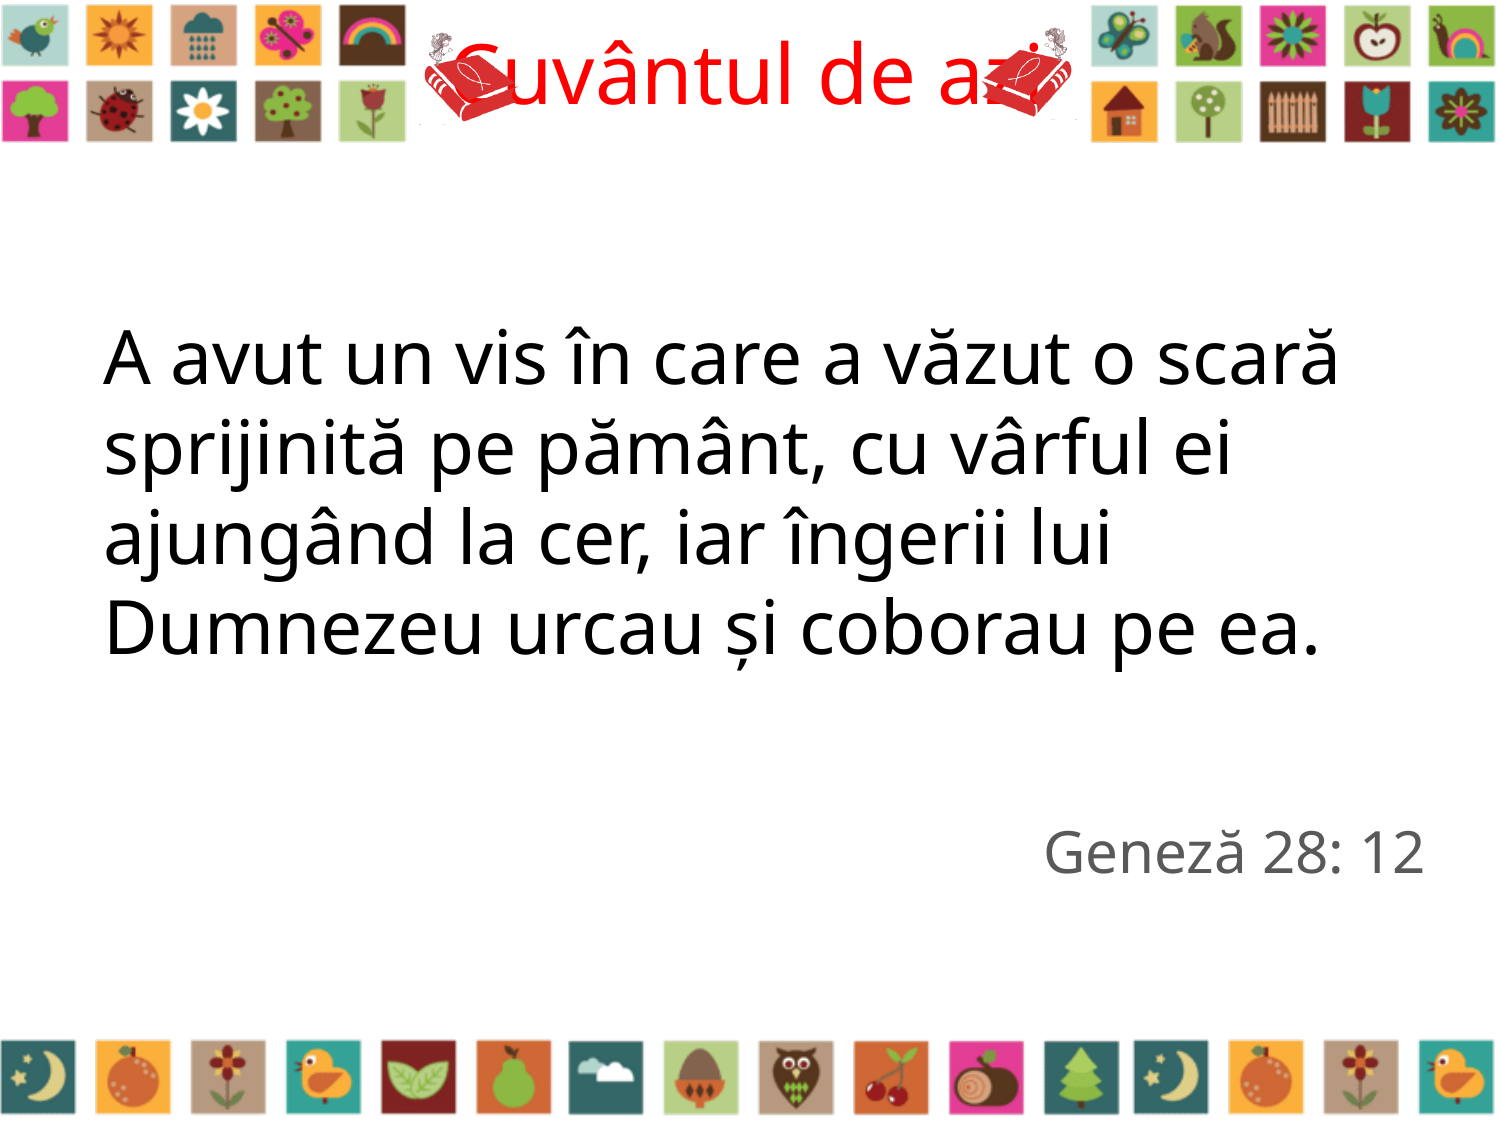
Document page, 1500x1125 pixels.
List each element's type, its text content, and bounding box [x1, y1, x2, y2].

picture [0, 3, 550, 150]
text_box A avut un vis în care a văzut o scară sprijinită pe pământ, cu vârful ei ajungând la cer, iar îngerii lui Dumnezeu urcau și coborau pe ea. [88, 302, 1436, 678]
text_box Cuvântul de azi [425, 13, 1077, 129]
picture [950, 3, 1500, 150]
text_box Geneză 28: 12 [808, 807, 1441, 893]
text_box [0, 1028, 1500, 1118]
